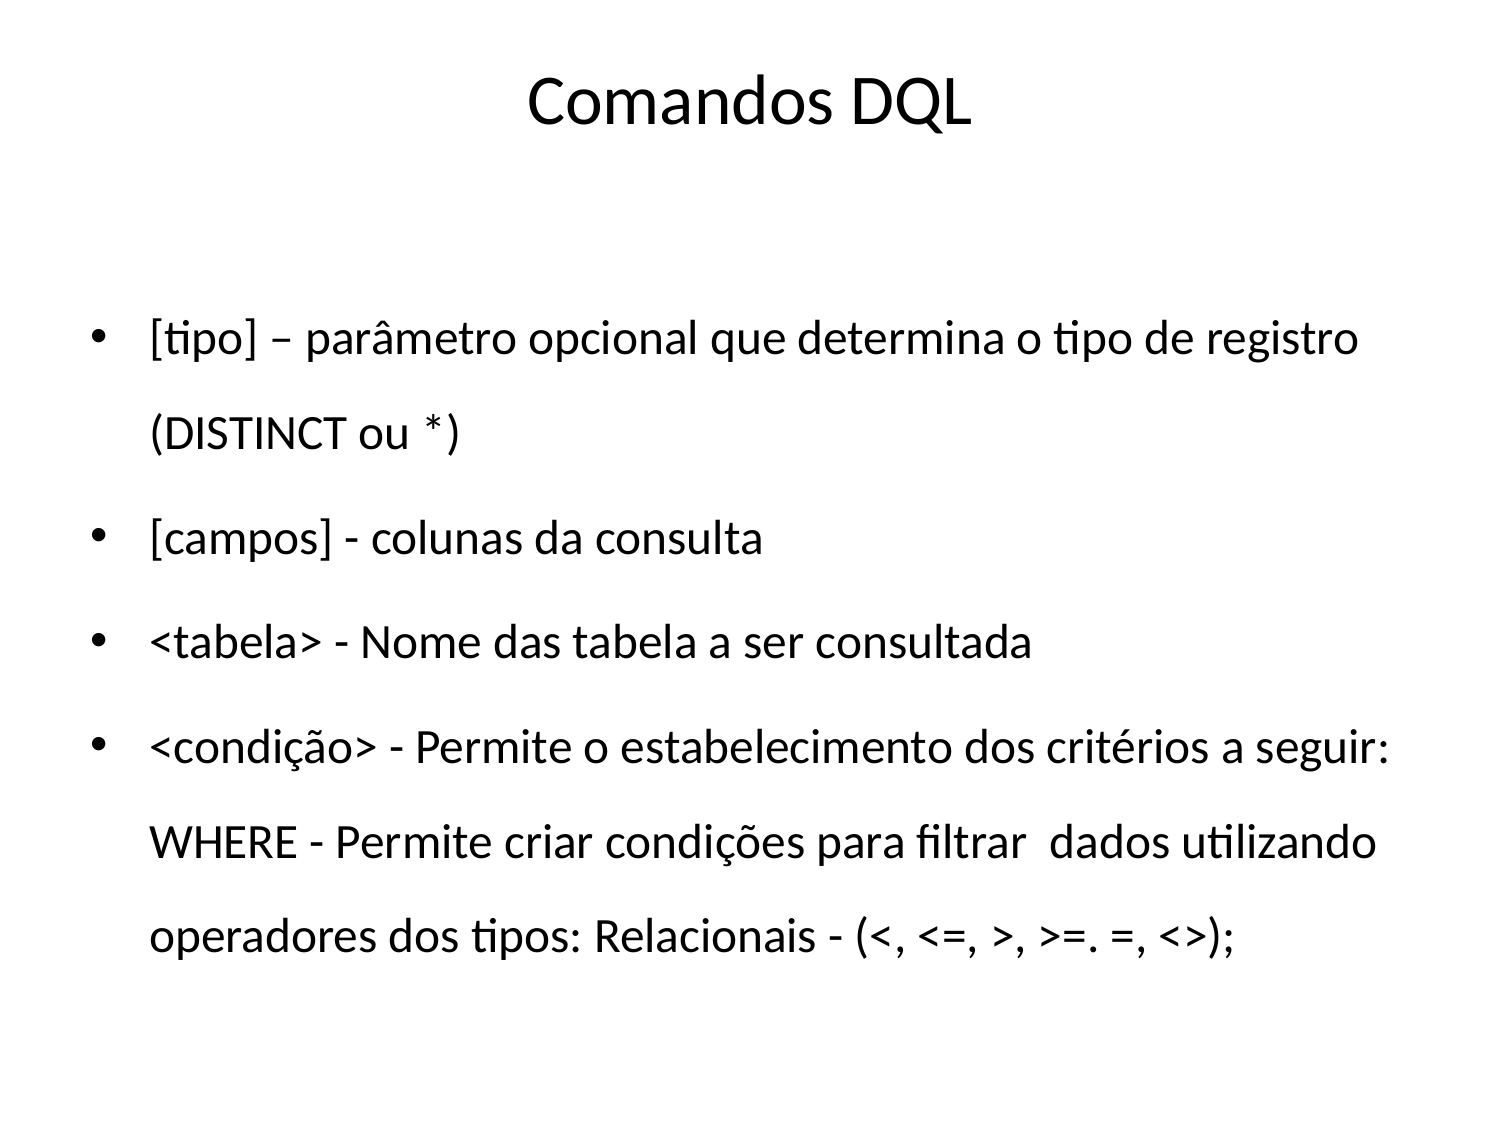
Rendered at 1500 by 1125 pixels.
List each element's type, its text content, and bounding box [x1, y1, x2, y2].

title Comandos DQL [75, 45, 1425, 233]
list [tipo] – parâmetro opcional que determina o tipo de registro (DISTINCT ou *) [campos] - colunas da consulta <tabela> - Nome das tabela a ser consultada <condição> - Permite o estabelecimento dos critérios a seguir: WHERE - Permite criar condições para filtrar dados utilizando operadores dos tipos: Relacionais - (<, <=, >, >=. =, <>); [75, 262, 1425, 1005]
